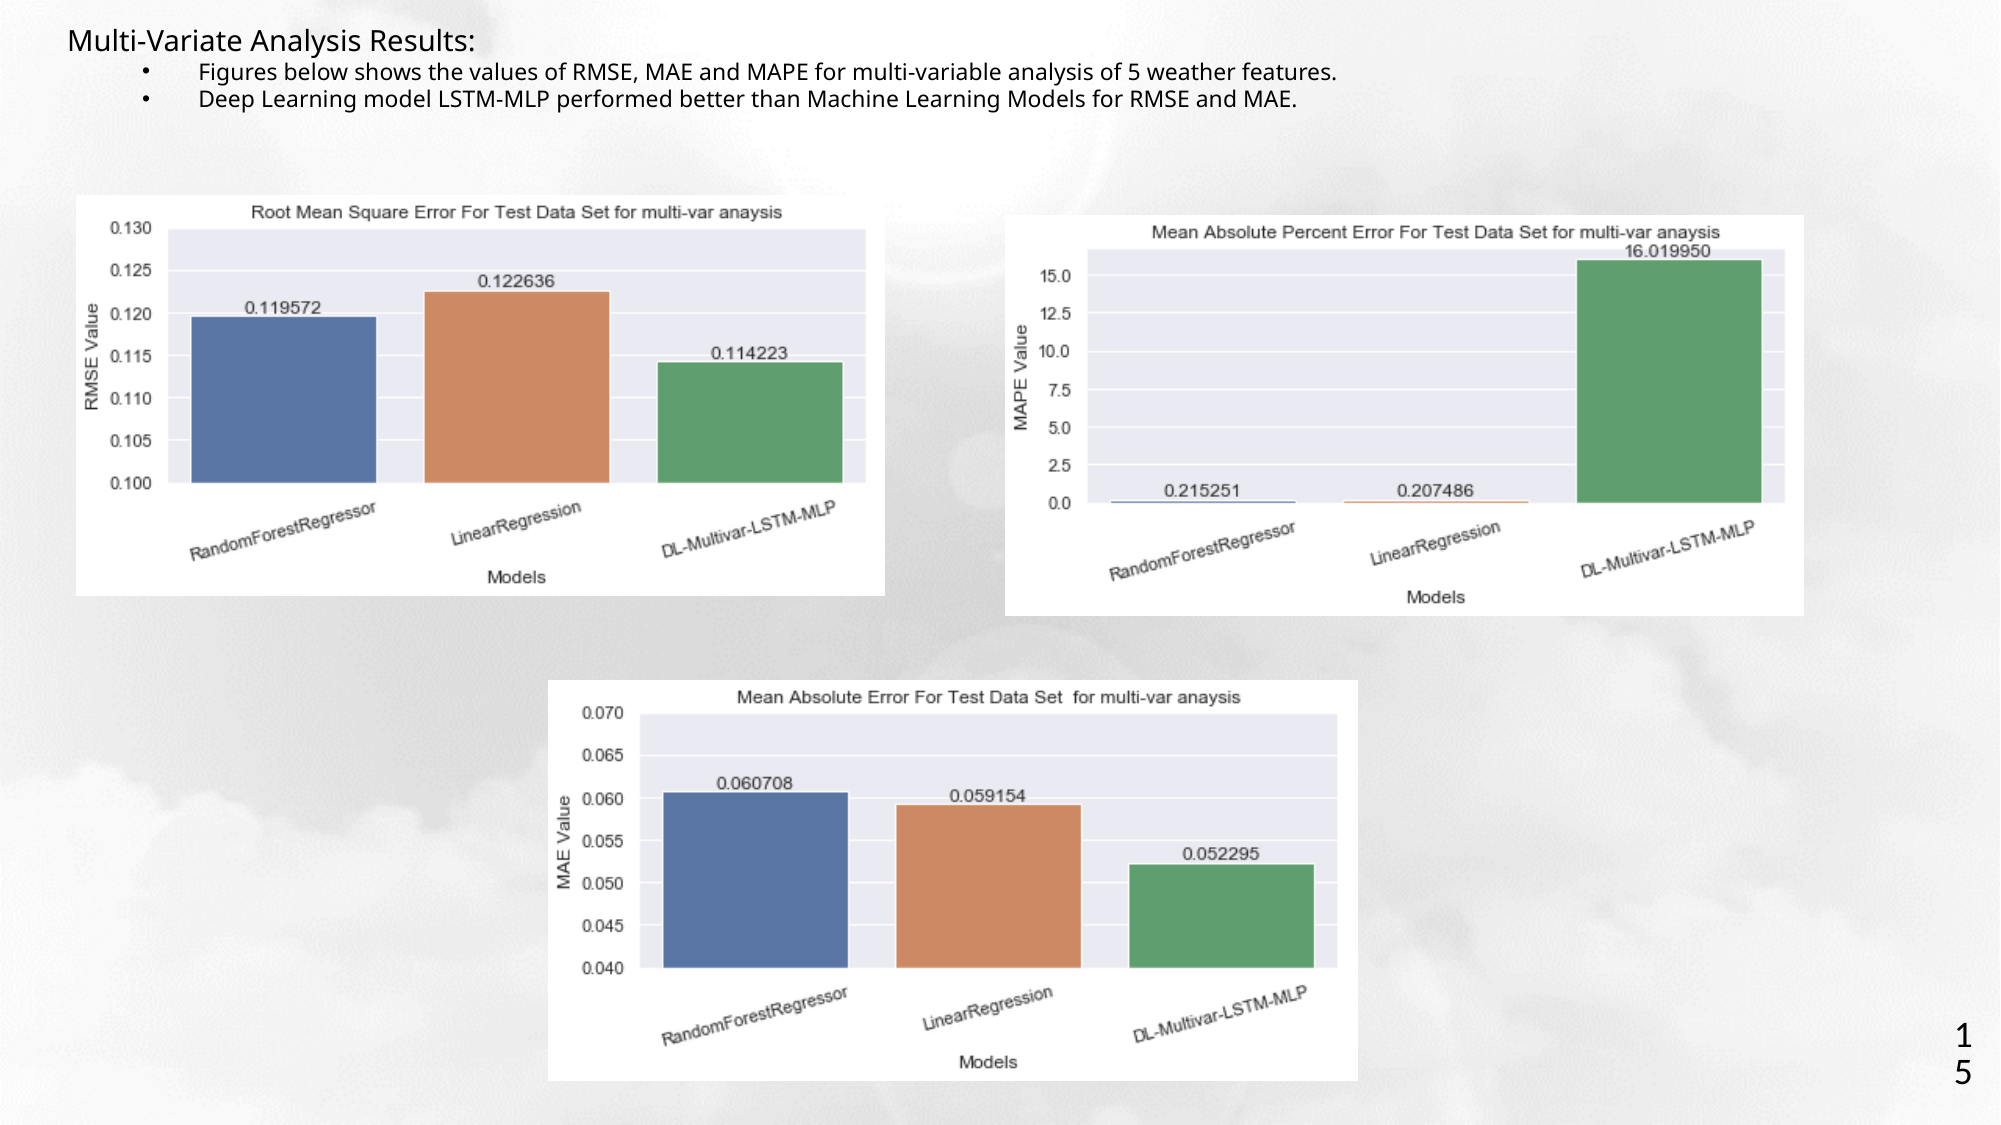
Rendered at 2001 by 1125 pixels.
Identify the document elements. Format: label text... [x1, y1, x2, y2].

picture [548, 680, 1358, 1081]
text_box Multi-Variate Analysis Results: Figures below shows the values of RMSE, MAE and MAPE for multi-variable analysis of 5 weather features. Deep Learning model LSTM-MLP performed better than Machine Learning Models for RMSE and MAE. [45, 3, 1990, 132]
picture [1005, 215, 1804, 616]
slide_number 15 [1939, 1002, 2000, 1057]
picture [76, 195, 885, 596]
